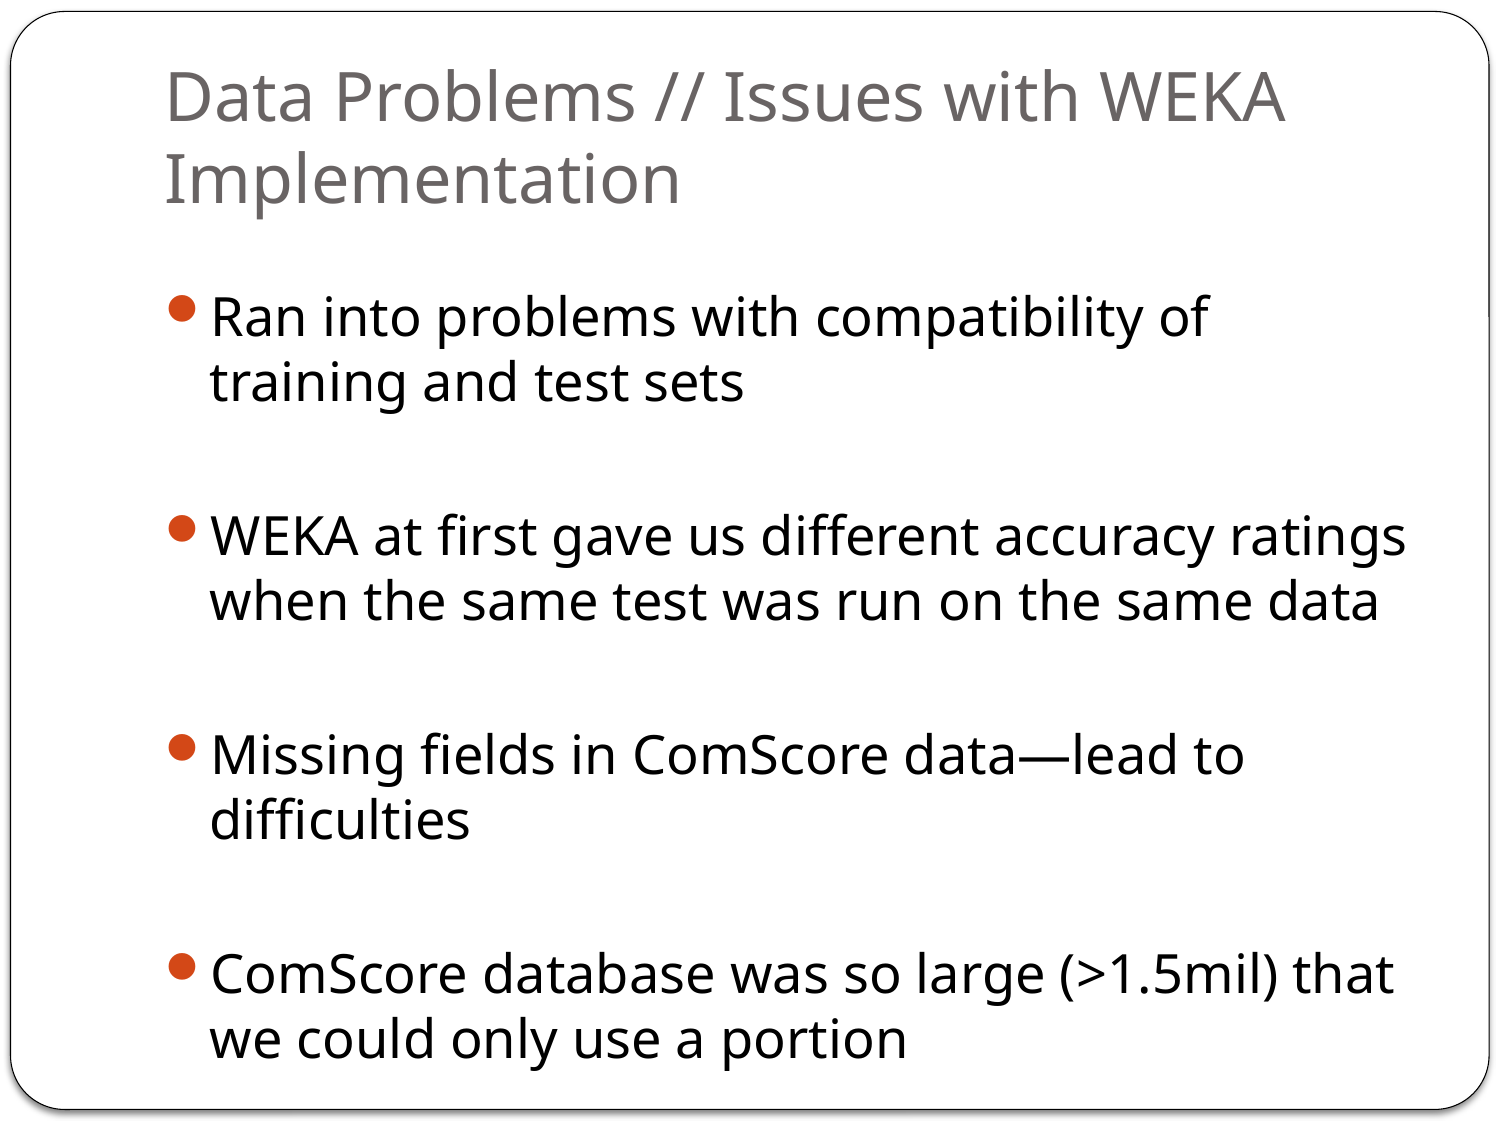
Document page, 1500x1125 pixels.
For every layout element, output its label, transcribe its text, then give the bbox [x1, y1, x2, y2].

list Ran into problems with compatibility of training and test sets WEKA at first gave us different accuracy ratings when the same test was run on the same data Missing fields in ComScore data—lead to difficulties ComScore database was so large (>1.5mil) that we could only use a portion [150, 275, 1425, 1025]
title Data Problems // Issues with WEKA Implementation [150, 45, 1425, 233]
